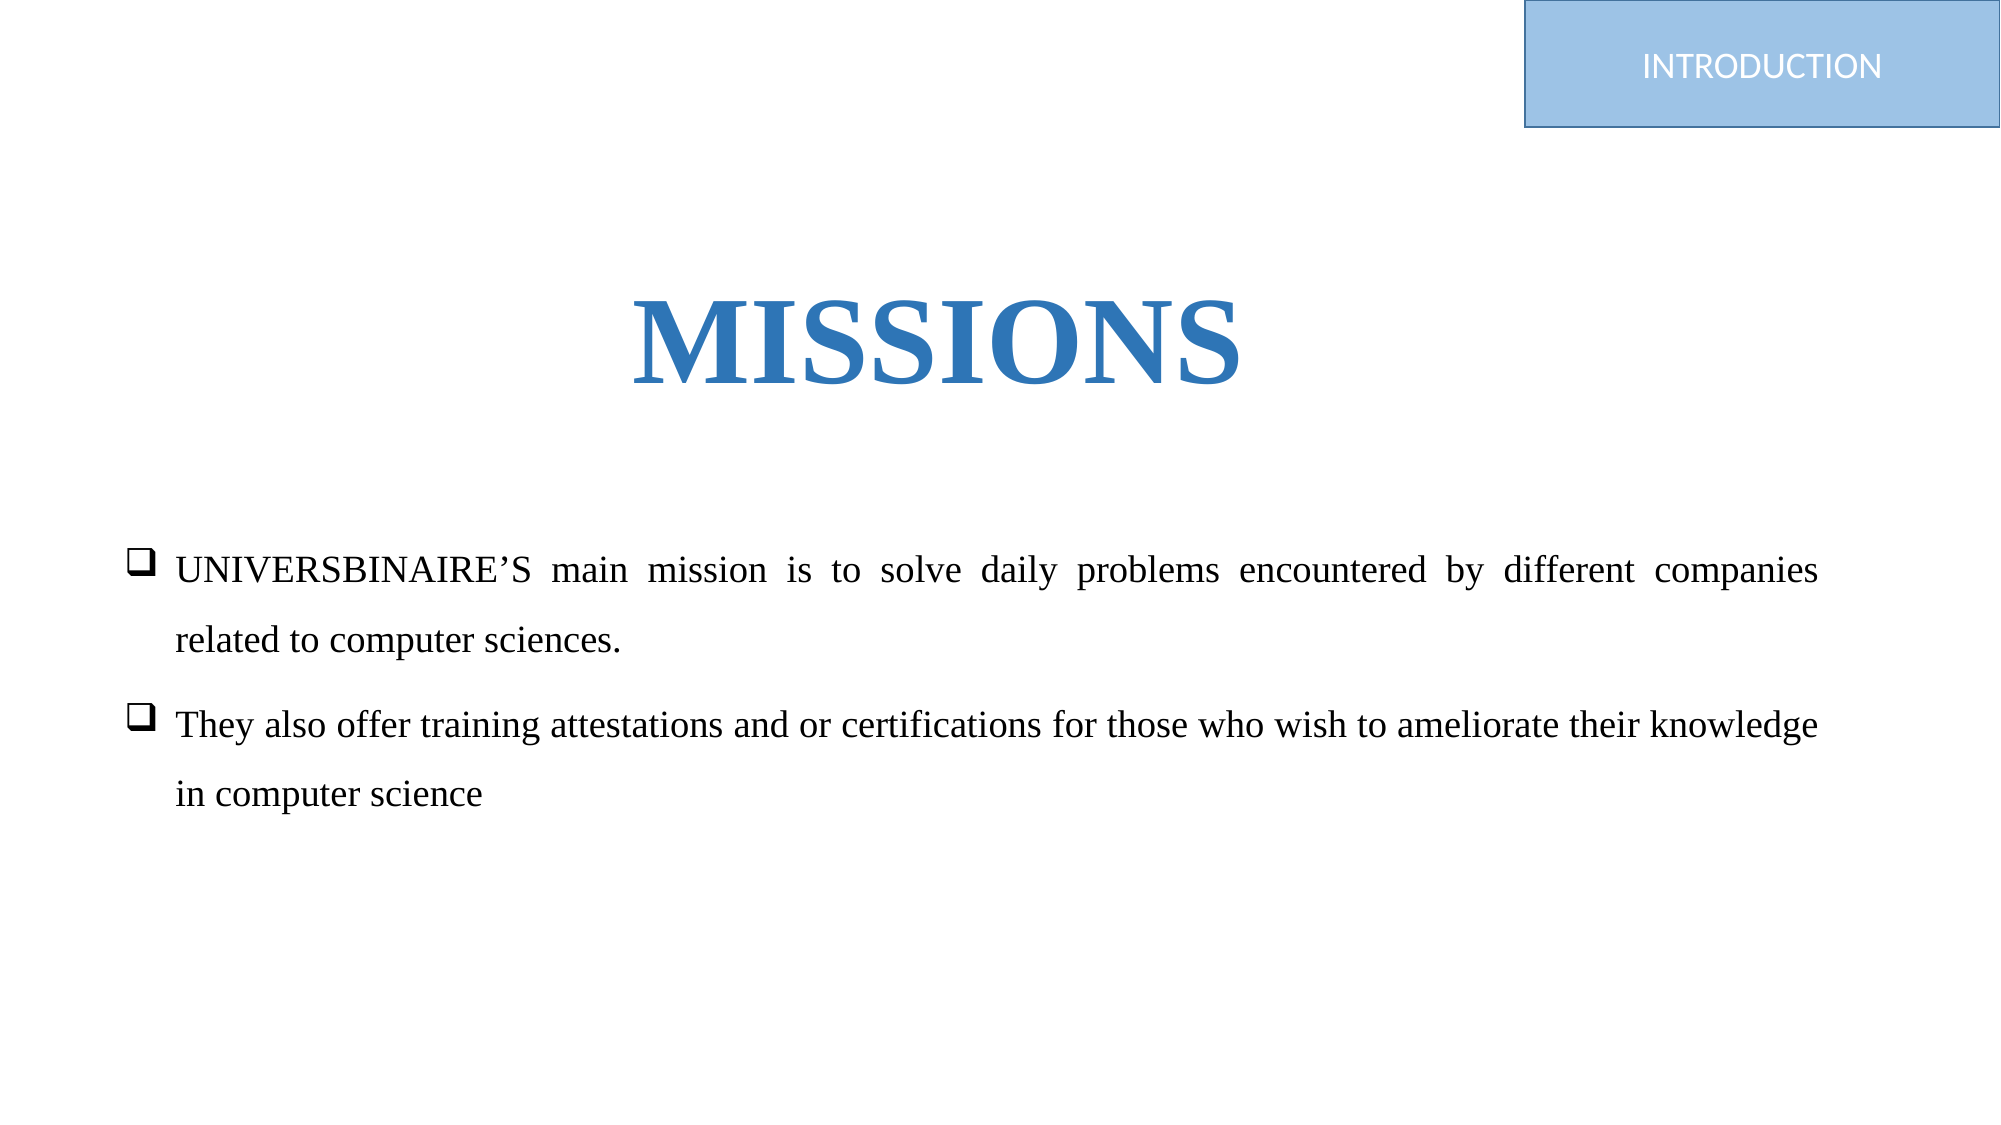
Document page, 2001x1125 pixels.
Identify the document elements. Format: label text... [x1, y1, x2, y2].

text_box INTRODUCTION [1524, 0, 2000, 128]
title MISSIONS [76, 172, 1802, 418]
list UNIVERSBINAIRE’S main mission is to solve daily problems encountered by different companies related to computer sciences. They also offer training attestations and or certifications for those who wish to ameliorate their knowledge in computer science [109, 513, 1835, 825]
